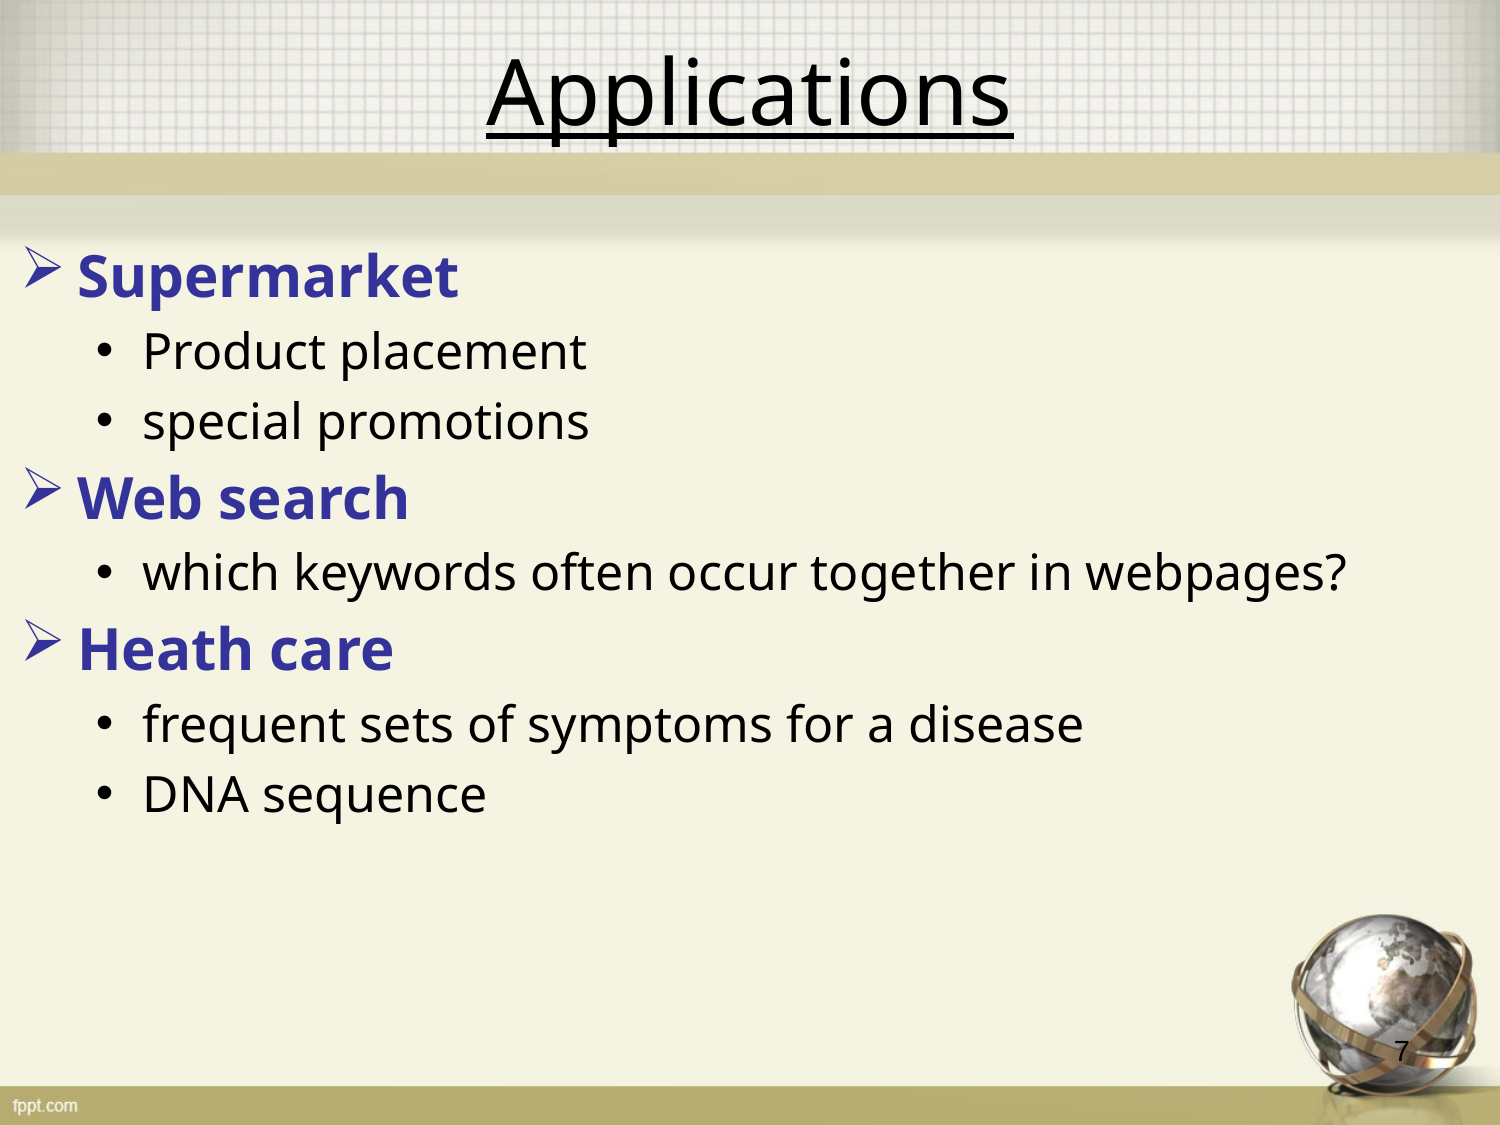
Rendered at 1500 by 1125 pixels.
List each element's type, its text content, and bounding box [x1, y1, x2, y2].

list Supermarket Product placement special promotions Web search which keywords often occur together in webpages? Heath care frequent sets of symptoms for a disease DNA sequence [5, 231, 1471, 975]
title Applications [74, 0, 1426, 184]
slide_number 7 [1074, 1024, 1426, 1103]
picture [0, 0, 1500, 1125]
